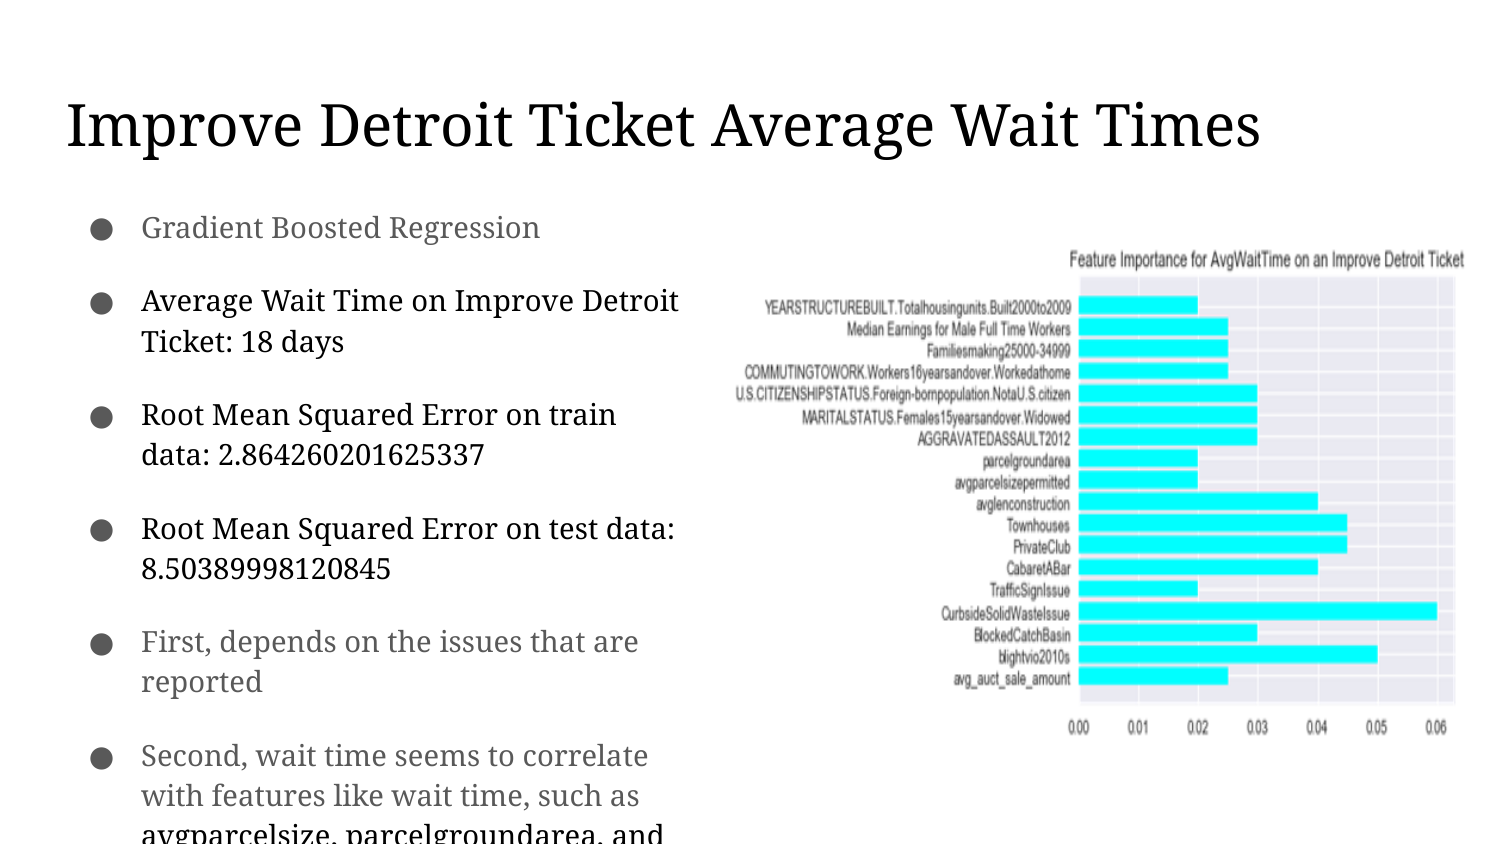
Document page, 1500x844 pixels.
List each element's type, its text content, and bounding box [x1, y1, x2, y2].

title Improve Detroit Ticket Average Wait Times [51, 72, 1449, 167]
picture [727, 238, 1471, 750]
list Gradient Boosted Regression Average Wait Time on Improve Detroit Ticket: 18 days Root Mean Squared Error on train data: 2.864260201625337 Root Mean Squared Error on test data: 8.50389998120845 First, depends on the issues that are reported Second, wait time seems to correlate with features like wait time, such as avgparcelsize, parcelgroundarea, and avgauctsaleamount [51, 189, 708, 750]
